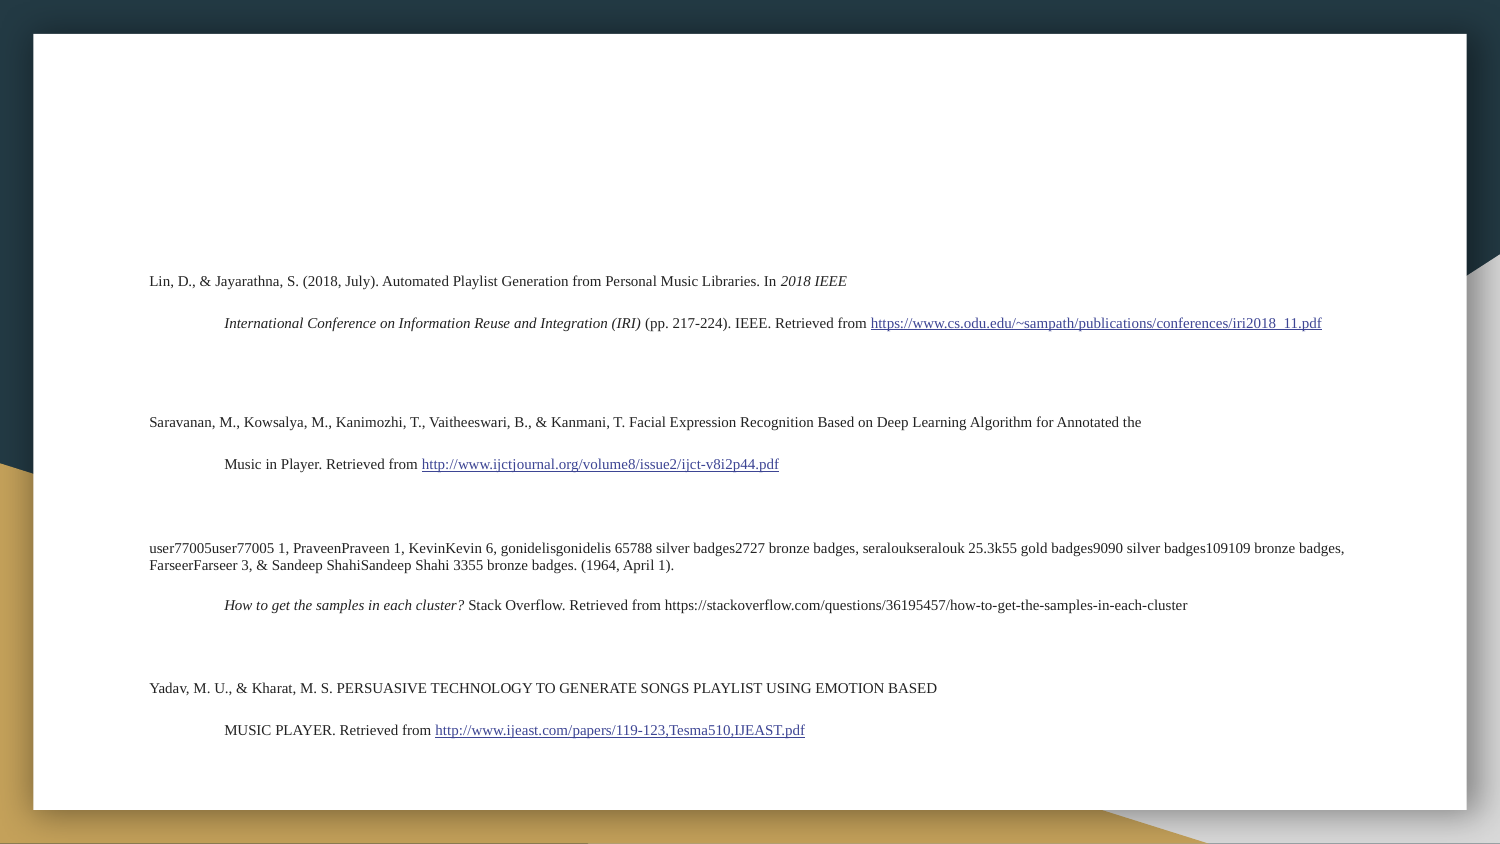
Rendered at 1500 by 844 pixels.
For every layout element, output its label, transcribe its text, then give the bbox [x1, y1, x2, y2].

list Lin, D., & Jayarathna, S. (2018, July). Automated Playlist Generation from Personal Music Libraries. In 2018 IEEE International Conference on Information Reuse and Integration (IRI) (pp. 217-224). IEEE. Retrieved from https://www.cs.odu.edu/~sampath/publications/conferences/iri2018_11.pdf Saravanan, M., Kowsalya, M., Kanimozhi, T., Vaitheeswari, B., & Kanmani, T. Facial Expression Recognition Based on Deep Learning Algorithm for Annotated the Music in Player. Retrieved from http://www.ijctjournal.org/volume8/issue2/ijct-v8i2p44.pdf user77005user77005 1, PraveenPraveen 1, KevinKevin 6, gonidelisgonidelis 65788 silver badges2727 bronze badges, seraloukseralouk 25.3k55 gold badges9090 silver badges109109 bronze badges, FarseerFarseer 3, & Sandeep ShahiSandeep Shahi 3355 bronze badges. (1964, April 1). How to get the samples in each cluster? Stack Overflow. Retrieved from https://stackoverflow.com/questions/36195457/how-to-get-the-samples-in-each-cluster Yadav, M. U., & Kharat, M. S. PERSUASIVE TECHNOLOGY TO GENERATE SONGS PLAYLIST USING EMOTION BASED MUSIC PLAYER. Retrieved from http://www.ijeast.com/papers/119-123,Tesma510,IJEAST.pdf [134, 257, 1366, 767]
